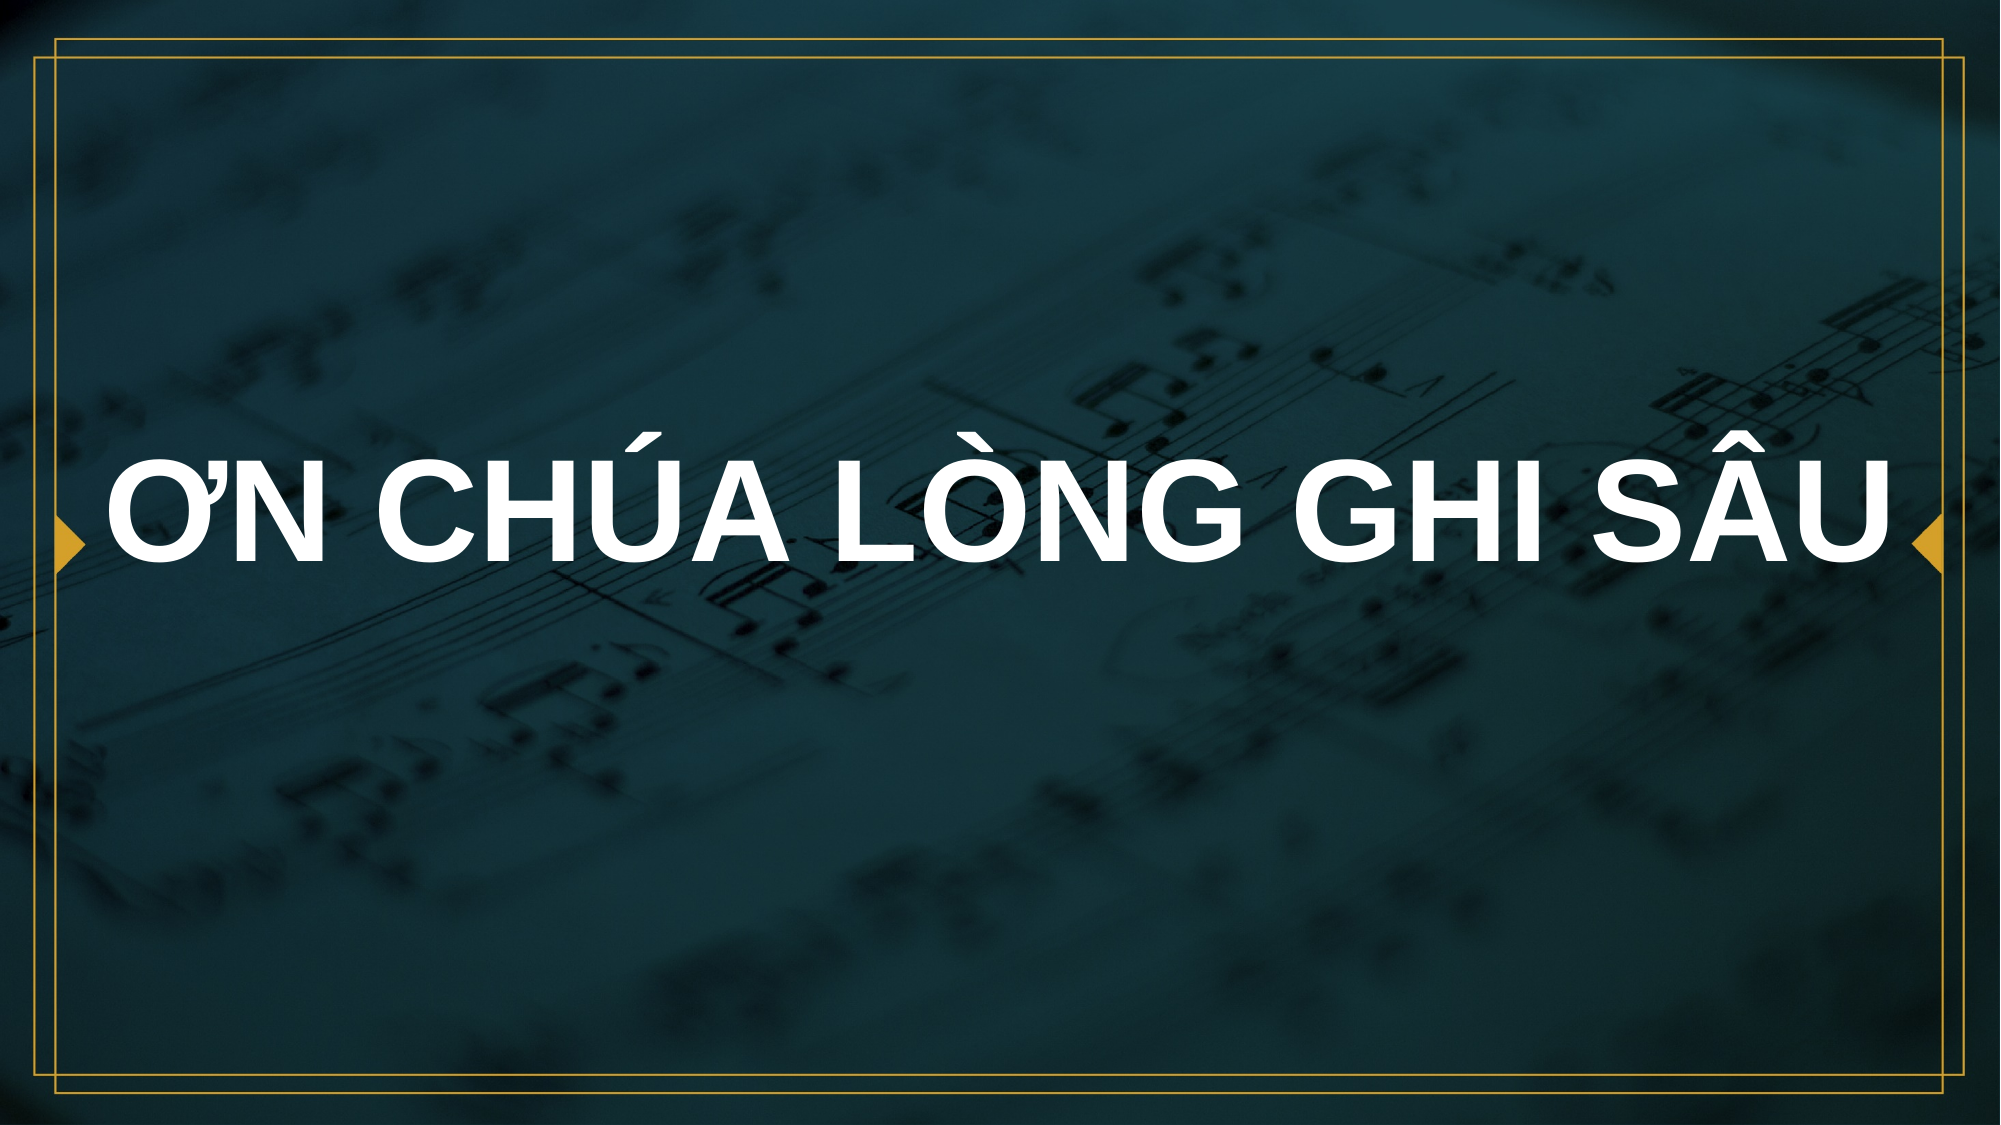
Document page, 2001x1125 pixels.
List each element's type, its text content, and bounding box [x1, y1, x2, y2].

picture [0, 0, 2000, 1125]
title ƠN CHÚA LÒNG GHI SÂU [62, 151, 1940, 821]
